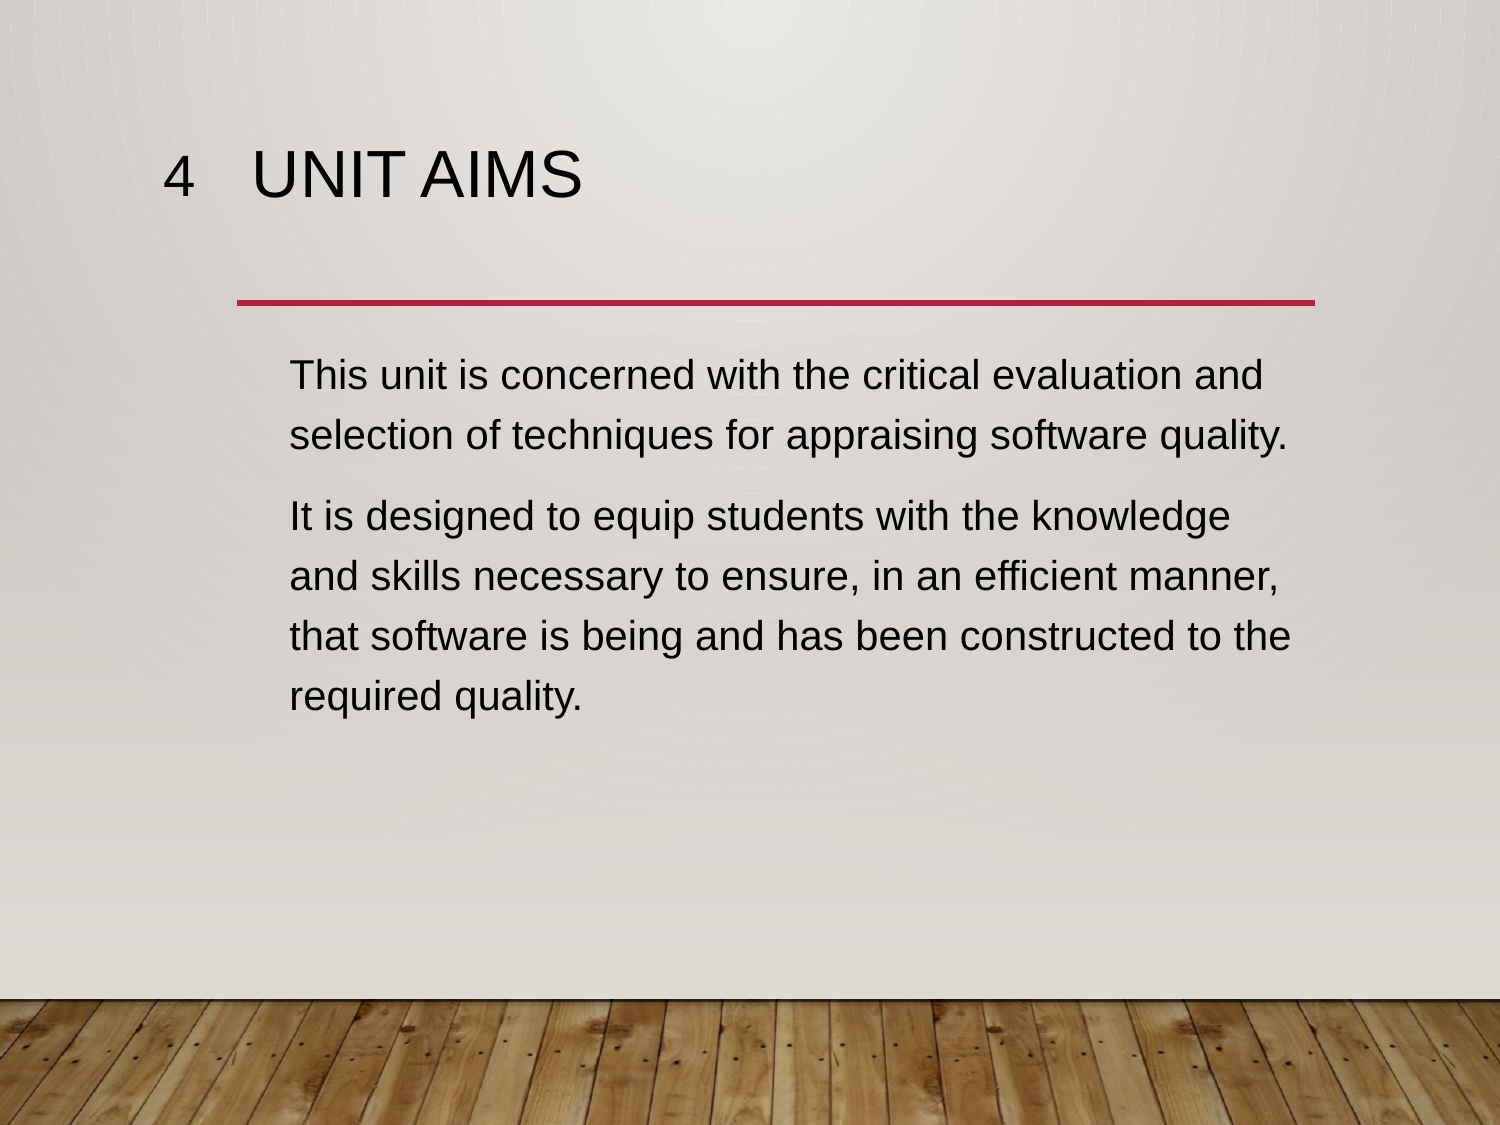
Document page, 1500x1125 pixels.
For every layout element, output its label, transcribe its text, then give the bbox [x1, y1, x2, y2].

title Unit Aims [236, 131, 1315, 305]
picture [0, 999, 1500, 1125]
list This unit is concerned with the critical evaluation and selection of techniques for appraising software quality. It is designed to equip students with the knowledge and skills necessary to ensure, in an efficient manner, that software is being and has been constructed to the required quality. [236, 330, 1315, 897]
slide_number 4 [80, 131, 211, 214]
